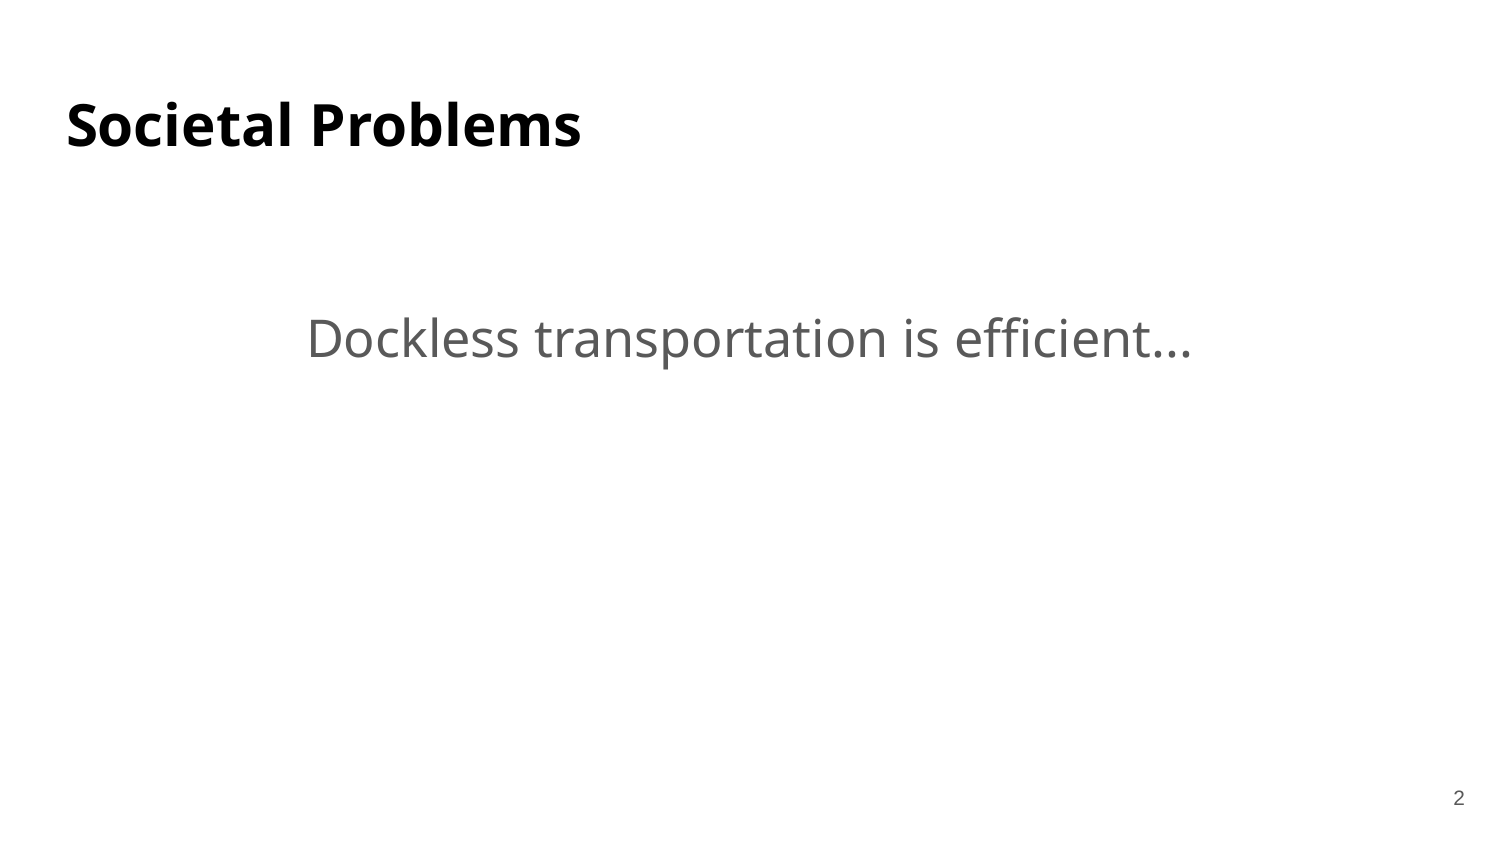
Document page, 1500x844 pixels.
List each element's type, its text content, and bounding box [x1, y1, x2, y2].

slide_number ‹#› [1389, 764, 1480, 830]
title Societal Problems [51, 72, 1449, 167]
list Dockless transportation is efficient... [57, 280, 1443, 563]
